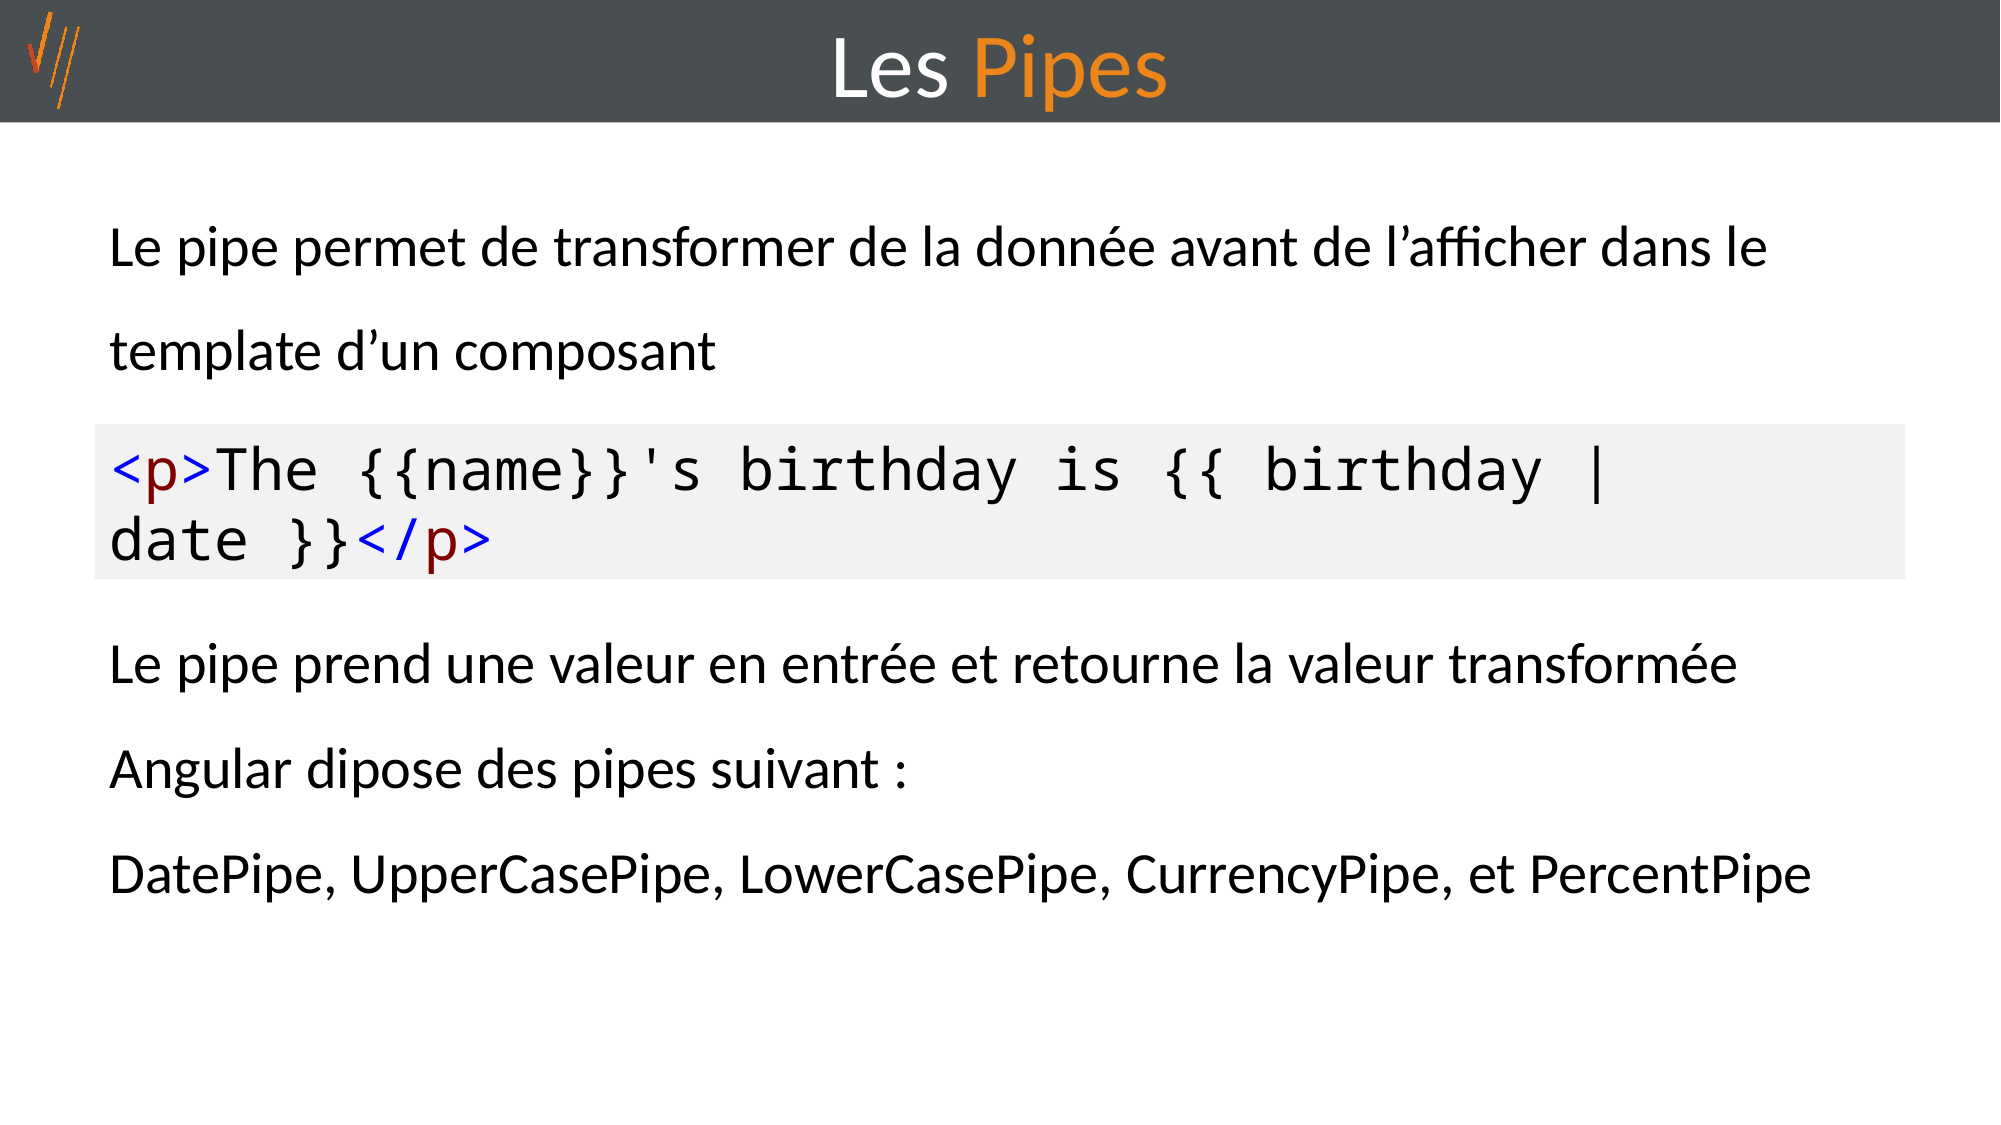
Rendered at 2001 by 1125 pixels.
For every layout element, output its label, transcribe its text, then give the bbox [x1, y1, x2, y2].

text_box Le pipe prend une valeur en entrée et retourne la valeur transformée Angular dipose des pipes suivant : DatePipe, UpperCasePipe, LowerCasePipe, CurrencyPipe, et PercentPipe [94, 583, 1888, 913]
picture [0, 6, 109, 116]
text_box <p>The {{name}}'s birthday is {{ birthday | date }}</p> [94, 424, 1906, 580]
text_box Les Pipes [0, 0, 2000, 123]
text_box Le pipe permet de transformer de la donnée avant de l’afficher dans le template d’un composant [94, 165, 1906, 390]
